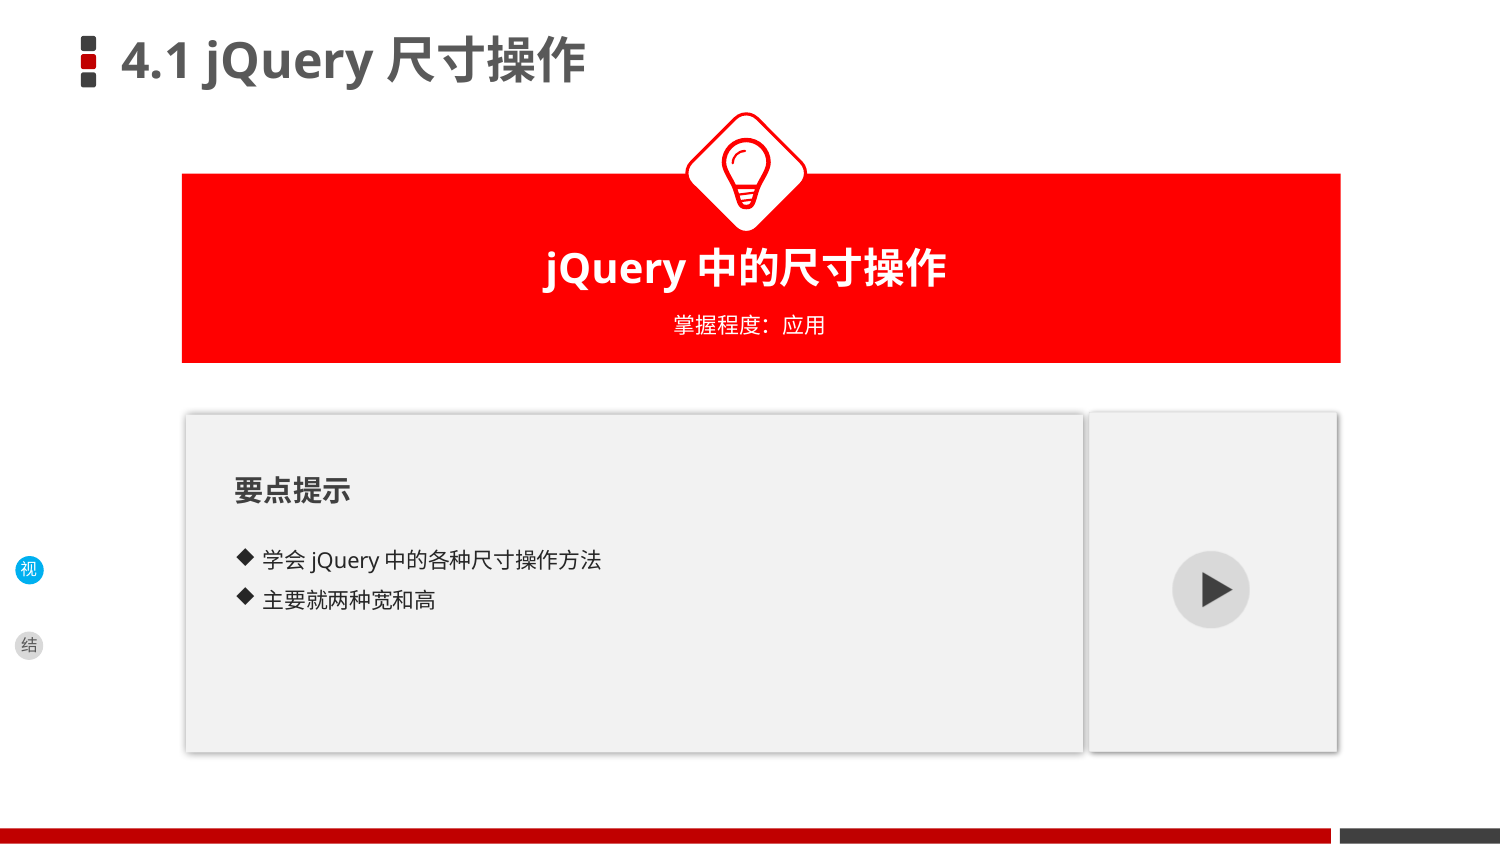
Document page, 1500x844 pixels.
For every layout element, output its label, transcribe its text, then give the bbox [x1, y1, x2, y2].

text_box [180, 172, 1343, 365]
text_box [684, 129, 808, 234]
text_box 学会jQuery中的各种尺寸操作方法 主要就两种宽和高 [219, 526, 786, 620]
text_box 4.1 jQuery尺寸操作 [110, 0, 994, 129]
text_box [5, 551, 54, 588]
text_box jQuery中的尺寸操作 [492, 234, 1000, 300]
text_box [184, 412, 1077, 755]
text_box 掌握程度：应用 [496, 304, 1004, 346]
text_box 要点提示 [219, 465, 797, 515]
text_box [5, 627, 54, 663]
picture [1082, 405, 1348, 762]
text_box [721, 137, 771, 210]
